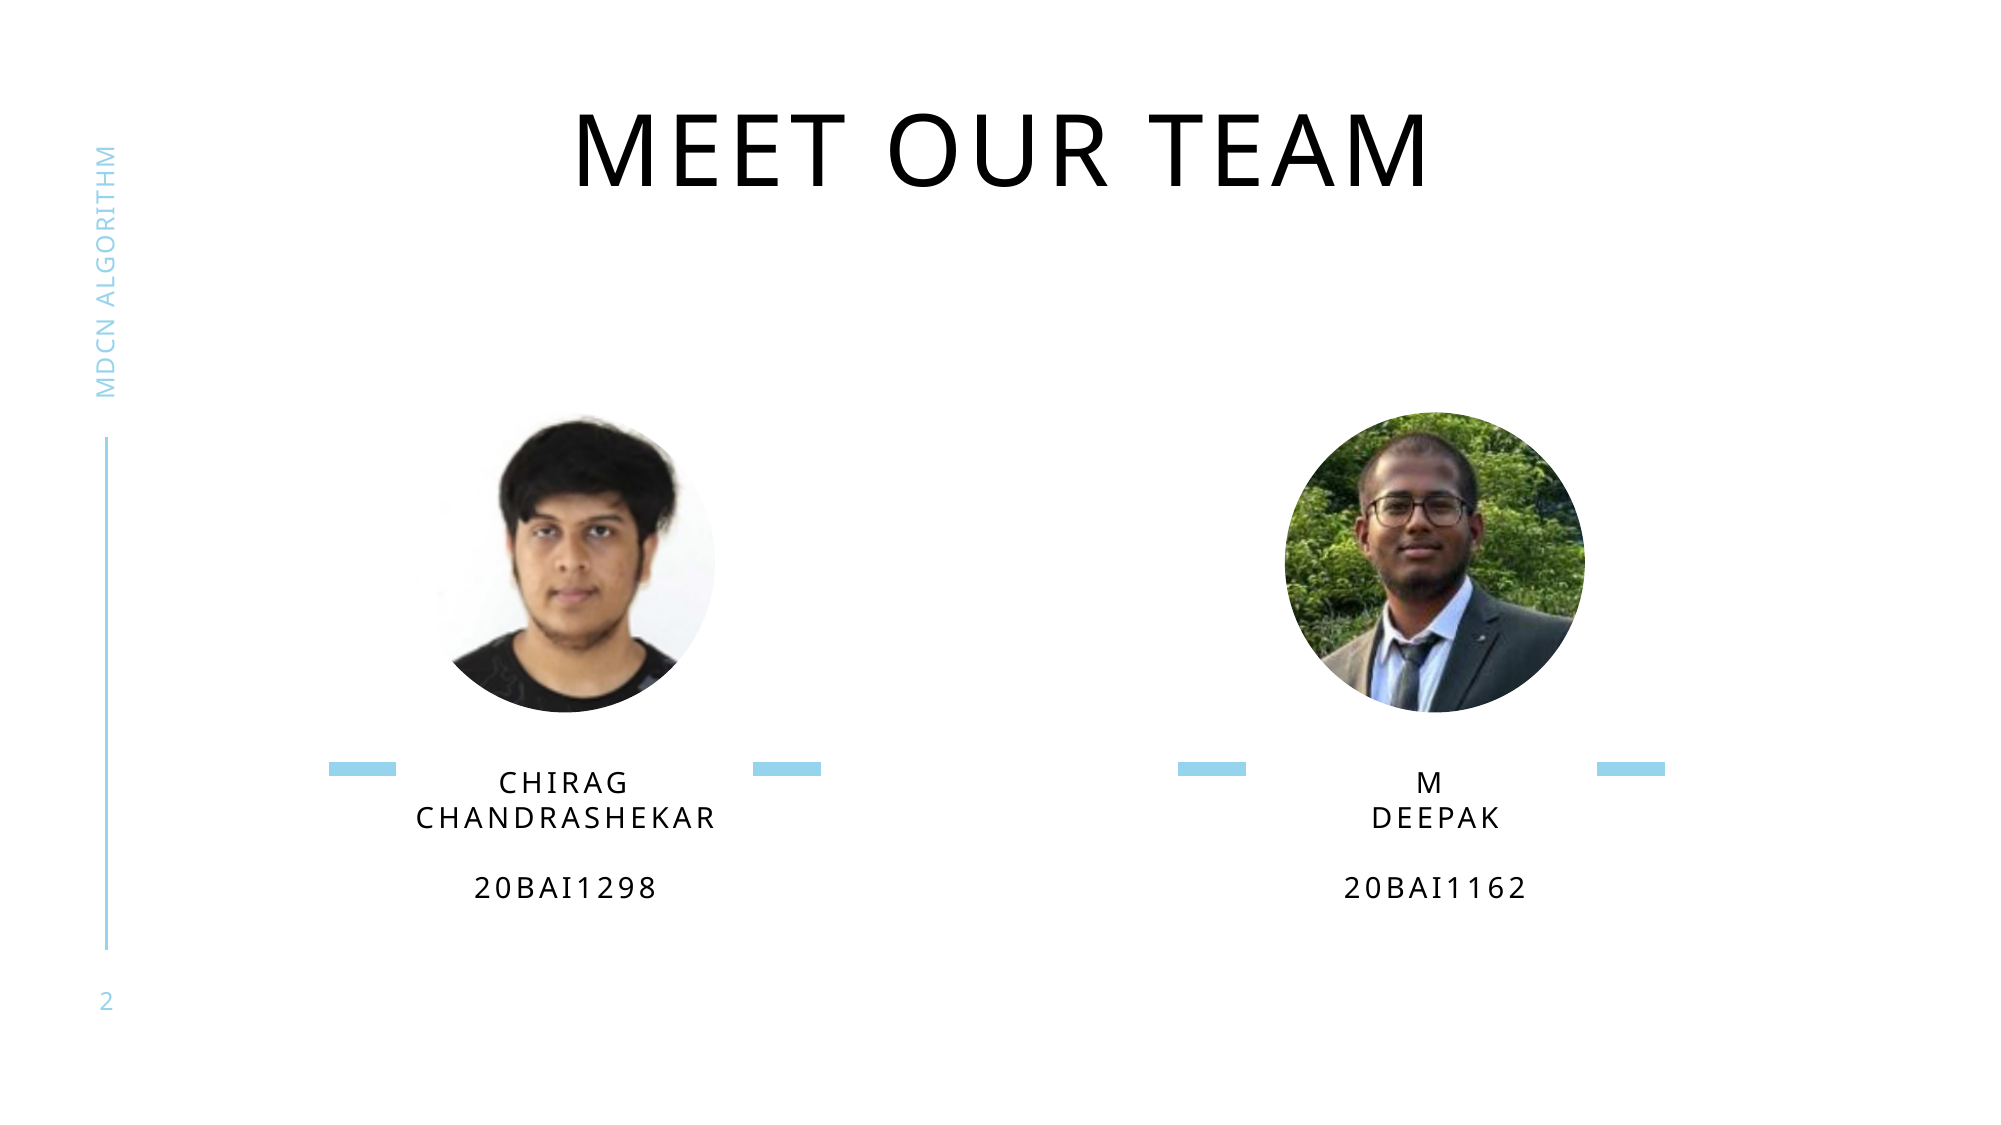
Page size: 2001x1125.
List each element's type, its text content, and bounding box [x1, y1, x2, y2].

picture [1284, 412, 1585, 713]
list Chirag Chandrashekar 20BAI1298 [396, 816, 734, 905]
slide_number 2 [68, 987, 144, 1018]
title Meet our team [180, 99, 1824, 189]
footer Mdcn Algorithm [90, 107, 122, 400]
list M Deepak 20BAI1162 [1284, 816, 1585, 905]
picture [414, 412, 715, 713]
